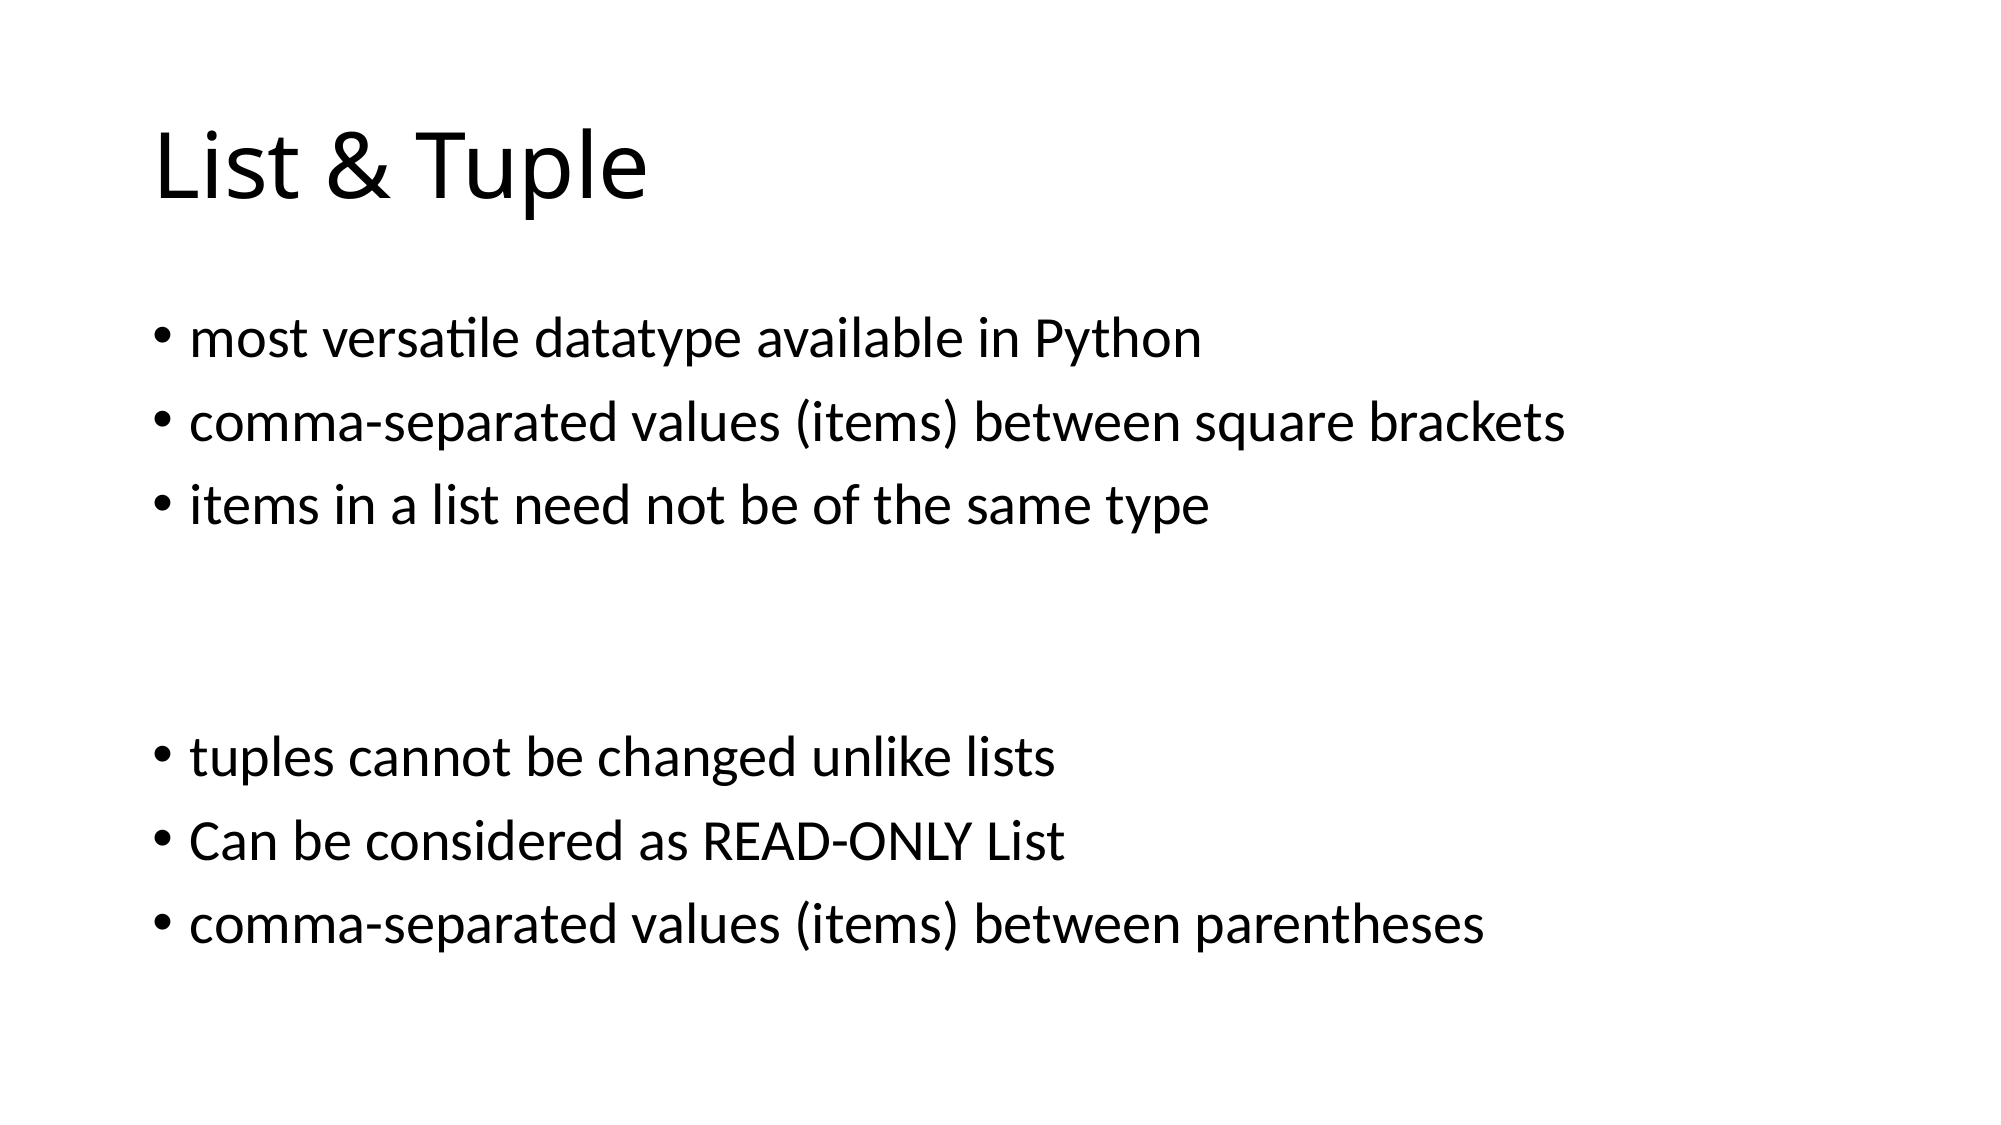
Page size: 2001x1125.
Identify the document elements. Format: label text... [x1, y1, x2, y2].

list most versatile datatype available in Python comma-separated values (items) between square brackets items in a list need not be of the same type tuples cannot be changed unlike lists Can be considered as READ-ONLY List comma-separated values (items) between parentheses [137, 299, 1863, 1014]
title List & Tuple [137, 59, 1863, 278]
